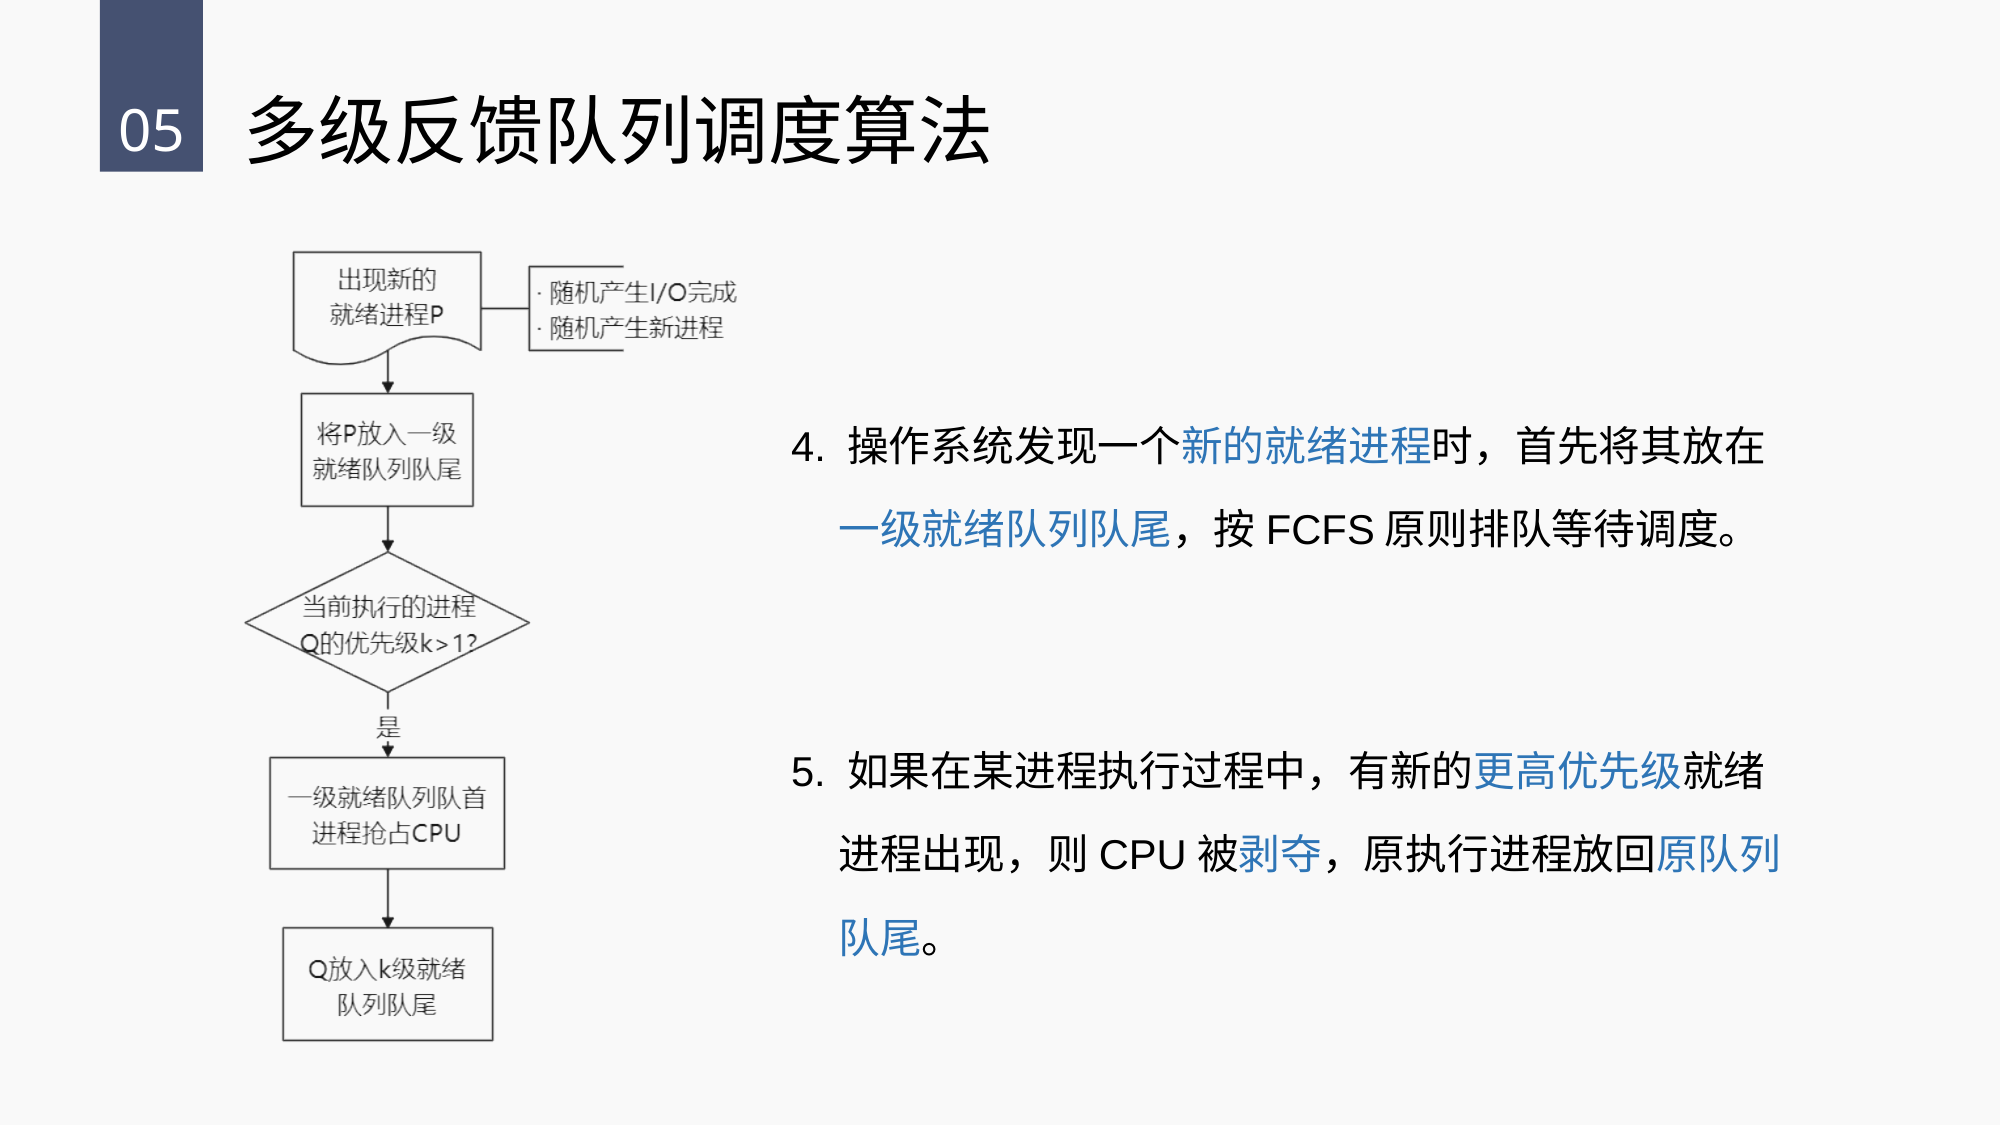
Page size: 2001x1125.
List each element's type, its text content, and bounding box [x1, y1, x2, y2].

text_box 多级反馈队列调度算法 [229, 75, 1009, 181]
text_box [99, 0, 204, 173]
text_box 4. 操作系统发现一个新的就绪进程时，首先将其放在一级就绪队列队尾，按FCFS原则排队等待调度。 5. 如果在某进程执行过程中，有新的更高优先级就绪进程出现，则CPU被剥夺，原执行进程放回原队列队尾。 [809, 379, 1818, 969]
text_box 05 [99, 85, 203, 172]
picture [157, 181, 809, 1108]
